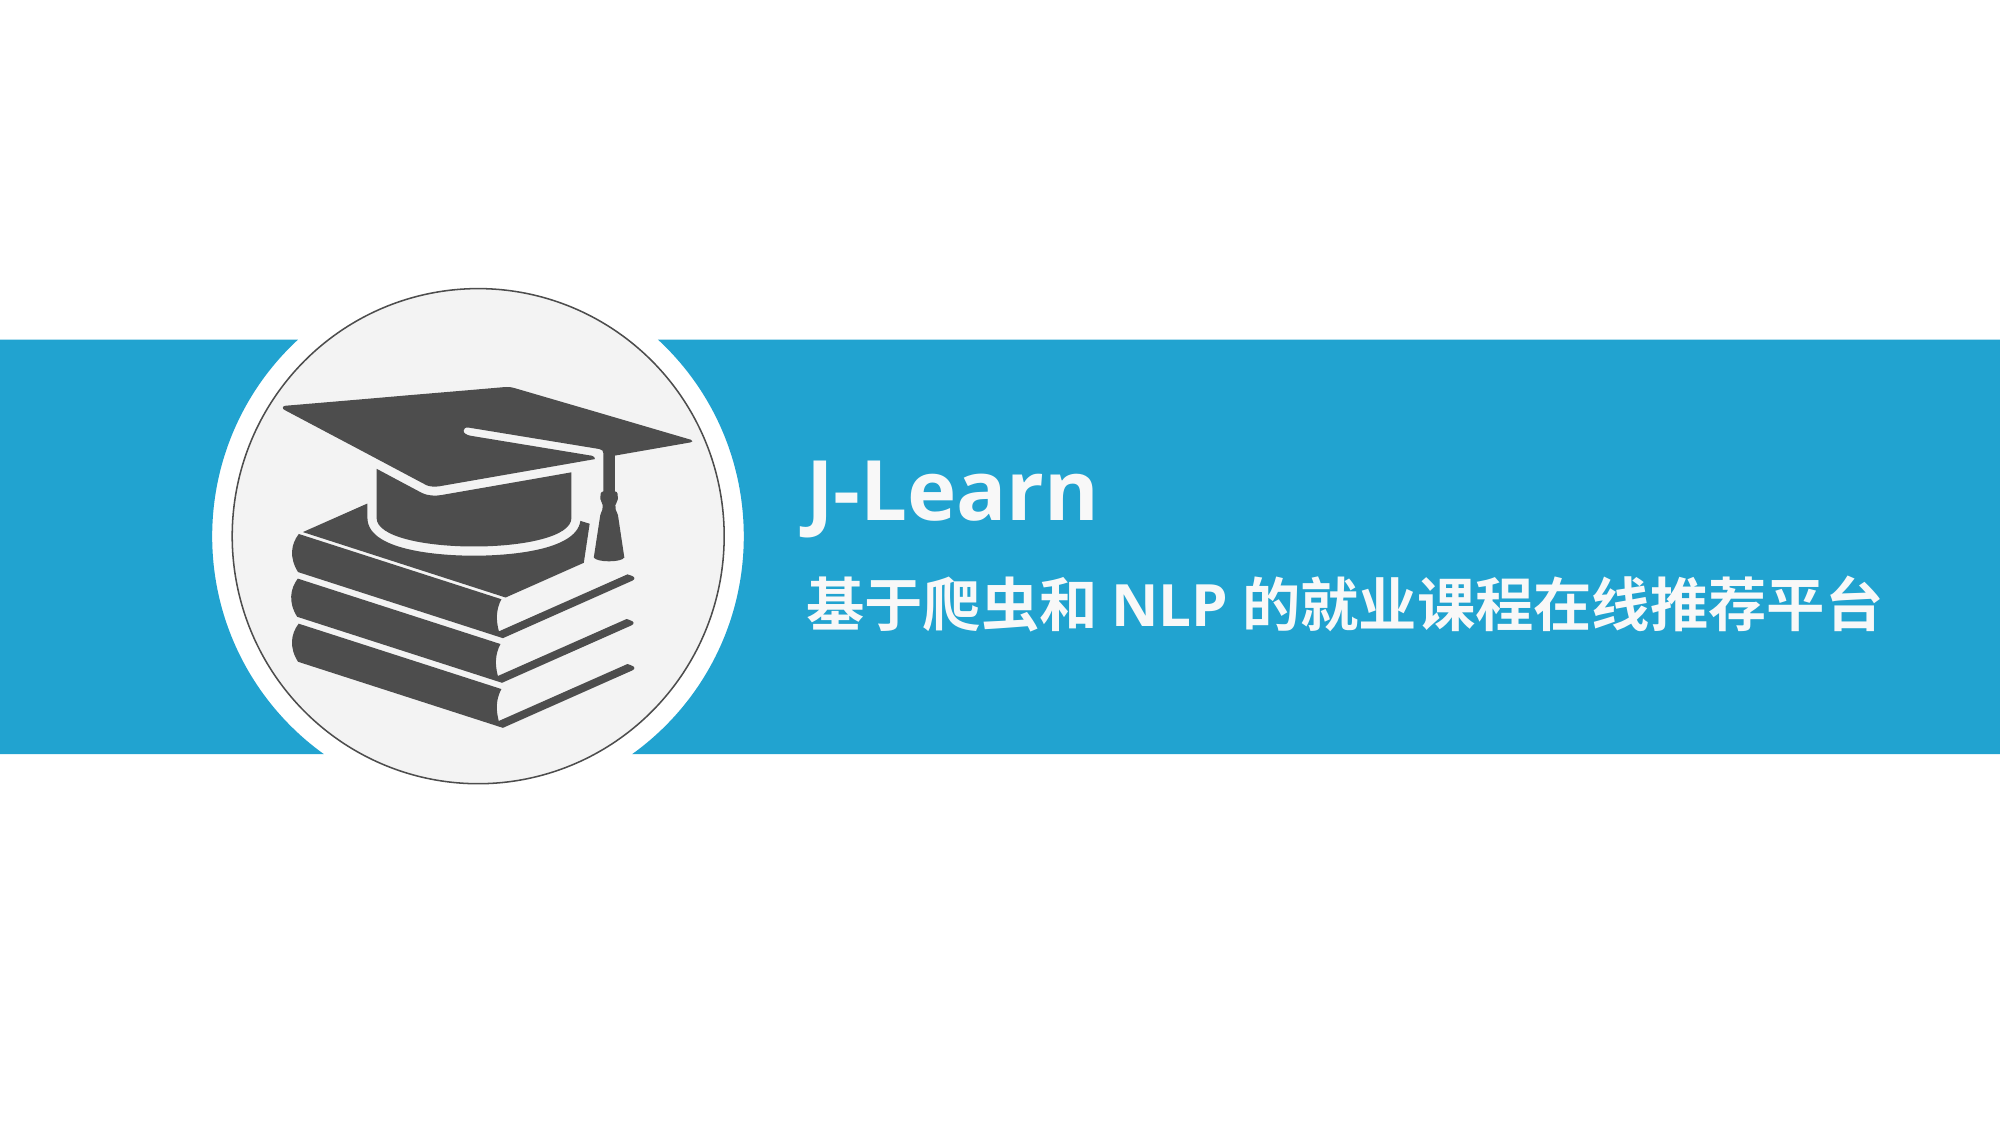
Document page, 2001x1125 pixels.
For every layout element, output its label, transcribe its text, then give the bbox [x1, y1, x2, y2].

text_box [291, 578, 634, 683]
text_box [292, 623, 635, 728]
text_box [282, 386, 693, 562]
text_box J-Learn [791, 420, 1949, 553]
text_box [302, 503, 590, 598]
title 基于爬虫和NLP的就业课程在线推荐平台 [791, 553, 1949, 669]
text_box [232, 288, 725, 784]
text_box [292, 533, 635, 639]
text_box [0, 339, 324, 755]
text_box [632, 339, 2000, 755]
